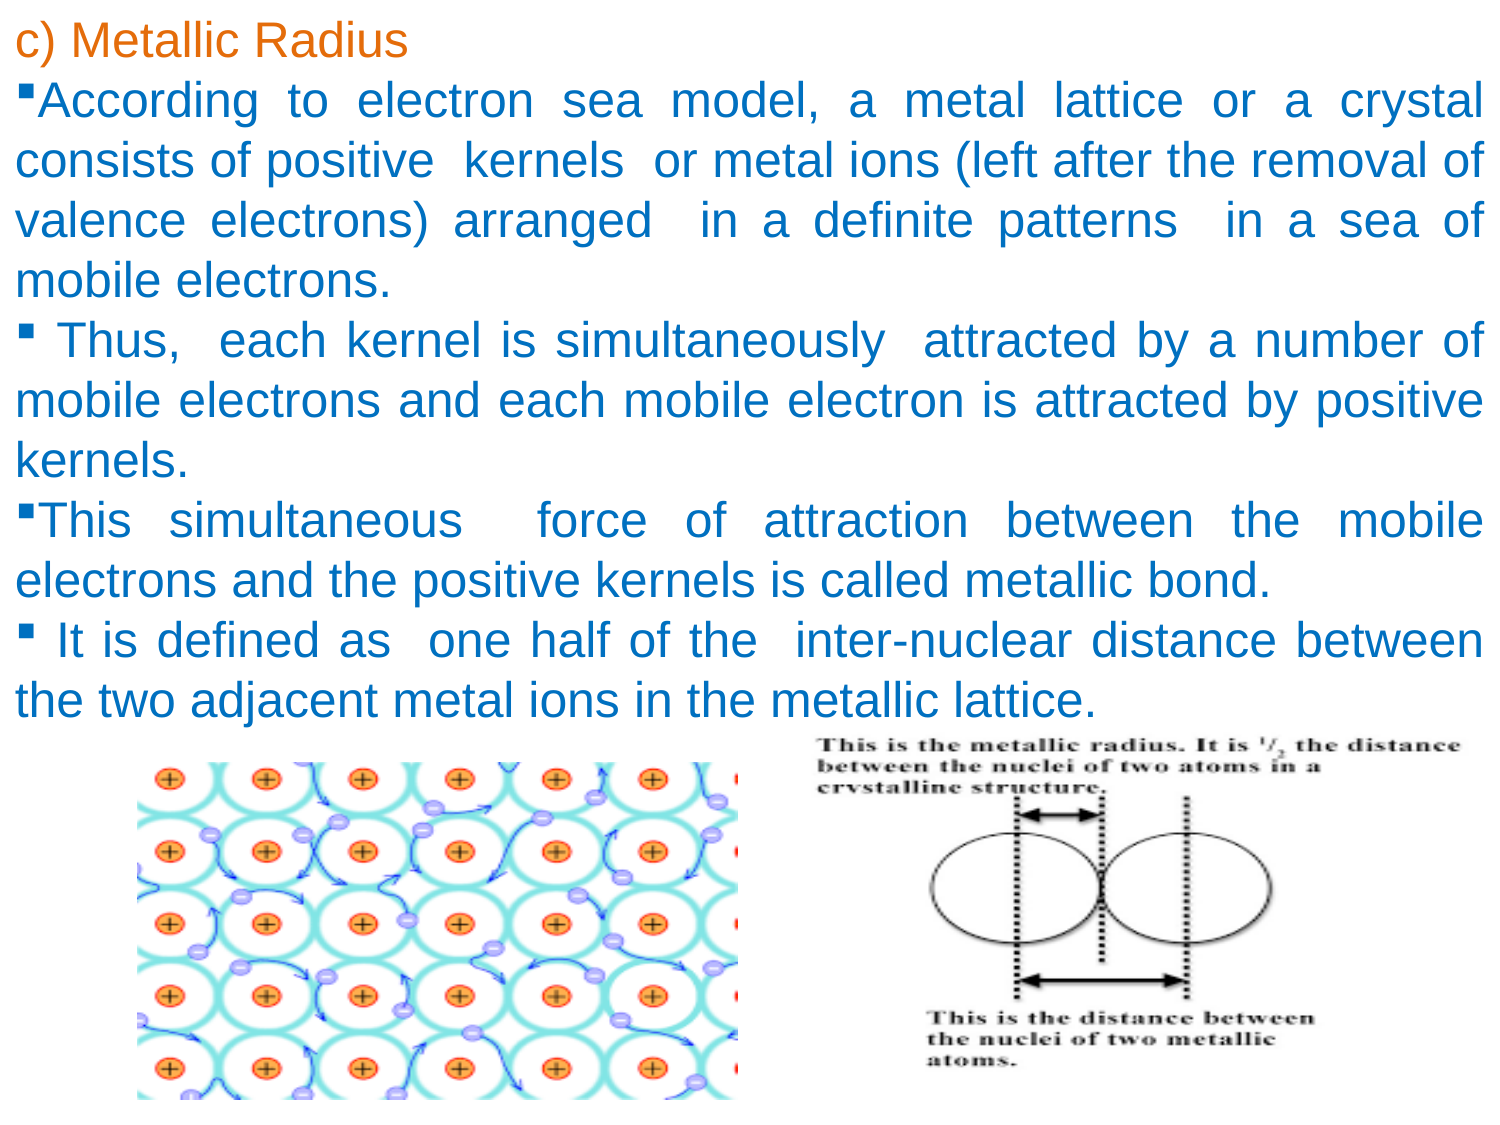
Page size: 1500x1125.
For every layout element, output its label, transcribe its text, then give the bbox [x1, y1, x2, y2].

text_box c) Metallic Radius According to electron sea model, a metal lattice or a crystal consists of positive kernels or metal ions (left after the removal of valence electrons) arranged in a definite patterns in a sea of mobile electrons. Thus, each kernel is simultaneously attracted by a number of mobile electrons and each mobile electron is attracted by positive kernels. This simultaneous force of attraction between the mobile electrons and the positive kernels is called metallic bond. It is defined as one half of the inter-nuclear distance between the two adjacent metal ions in the metallic lattice. [0, 0, 1500, 780]
picture [137, 762, 738, 1101]
picture [774, 724, 1500, 1088]
